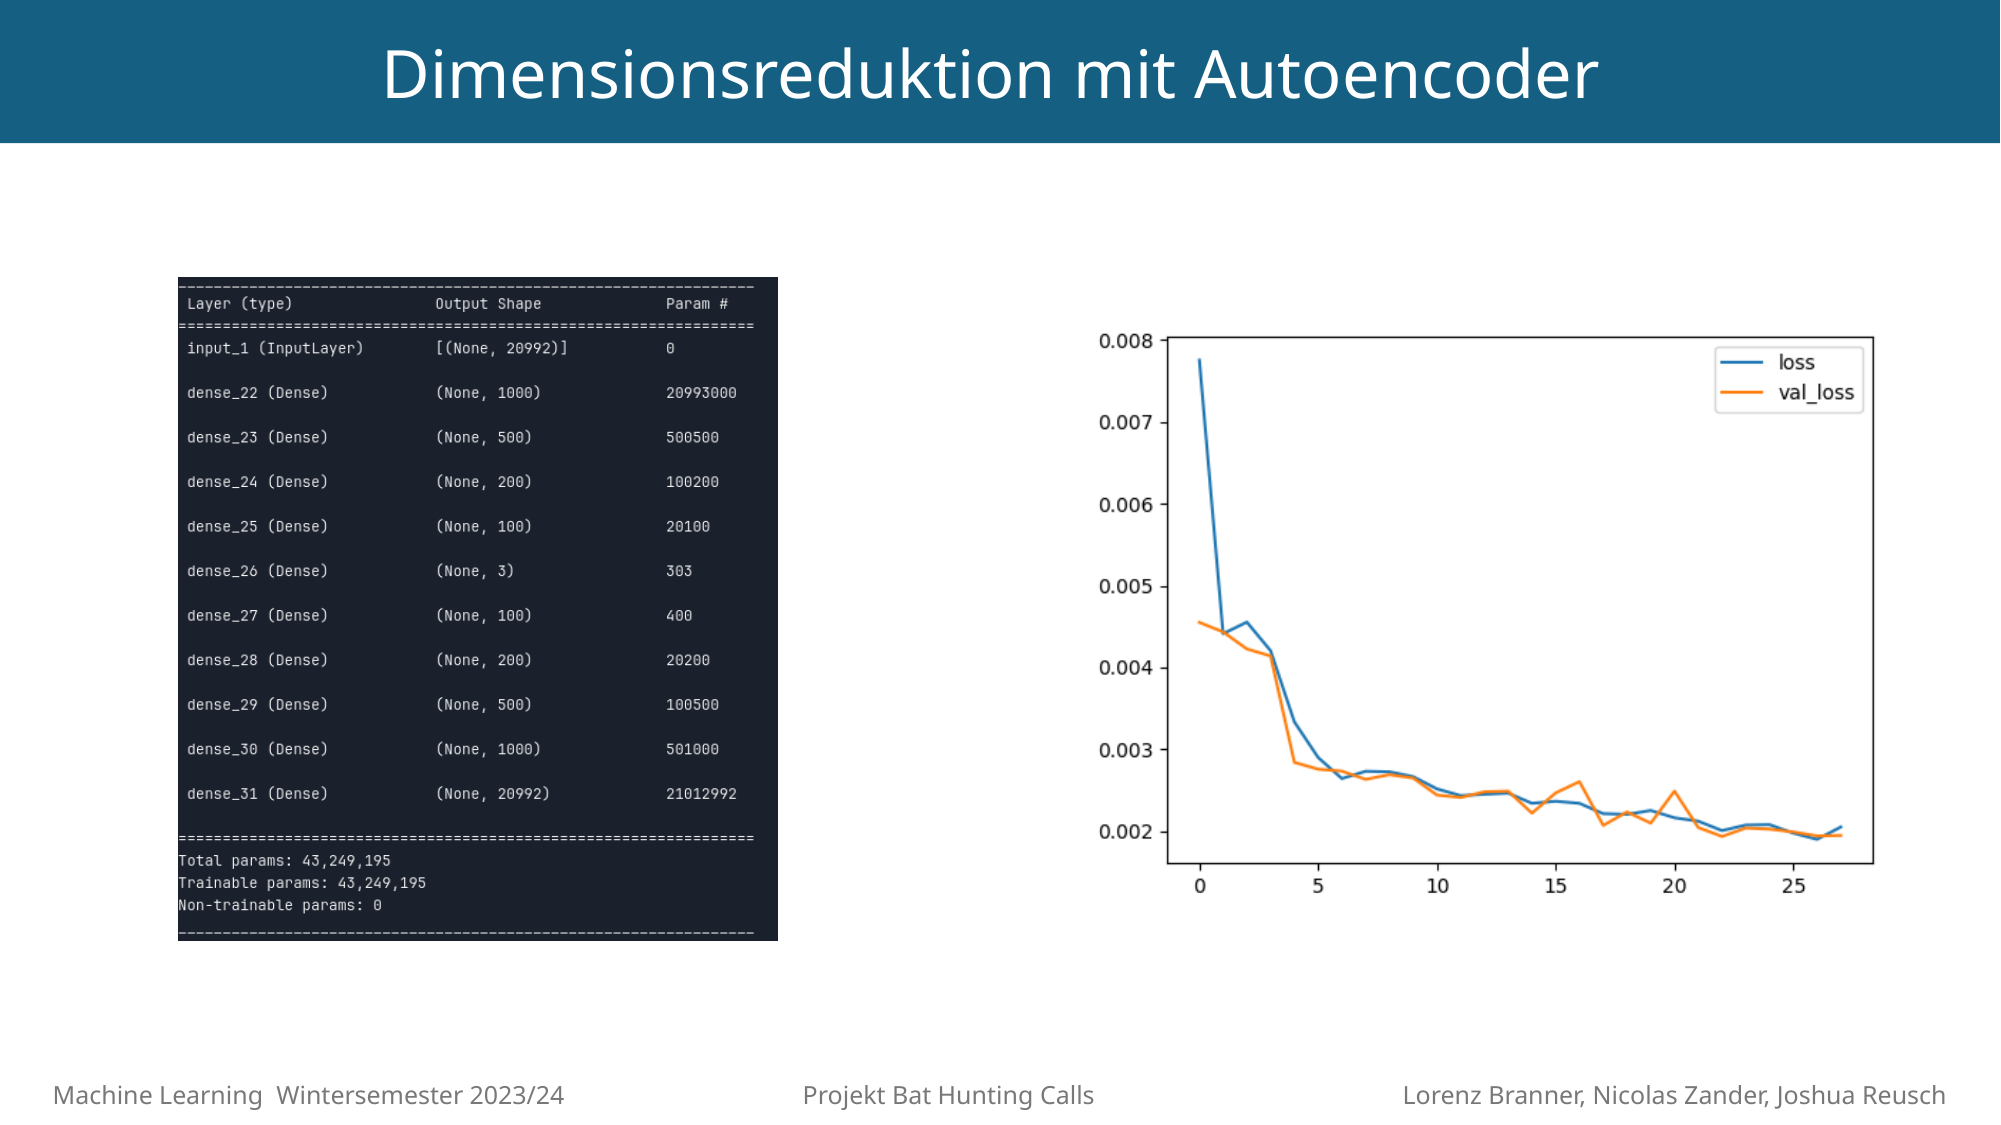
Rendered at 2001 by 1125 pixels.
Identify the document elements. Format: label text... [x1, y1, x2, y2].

text_box Dimensionsreduktion mit Autoencoder [0, 0, 2000, 145]
picture [177, 277, 778, 942]
picture [1094, 324, 1889, 909]
footer Machine Learning Wintersemester 2023/24 Projekt Bat Hunting Calls Lorenz Branner, Nicolas Zander, Joshua Reusch [0, 1065, 2000, 1125]
